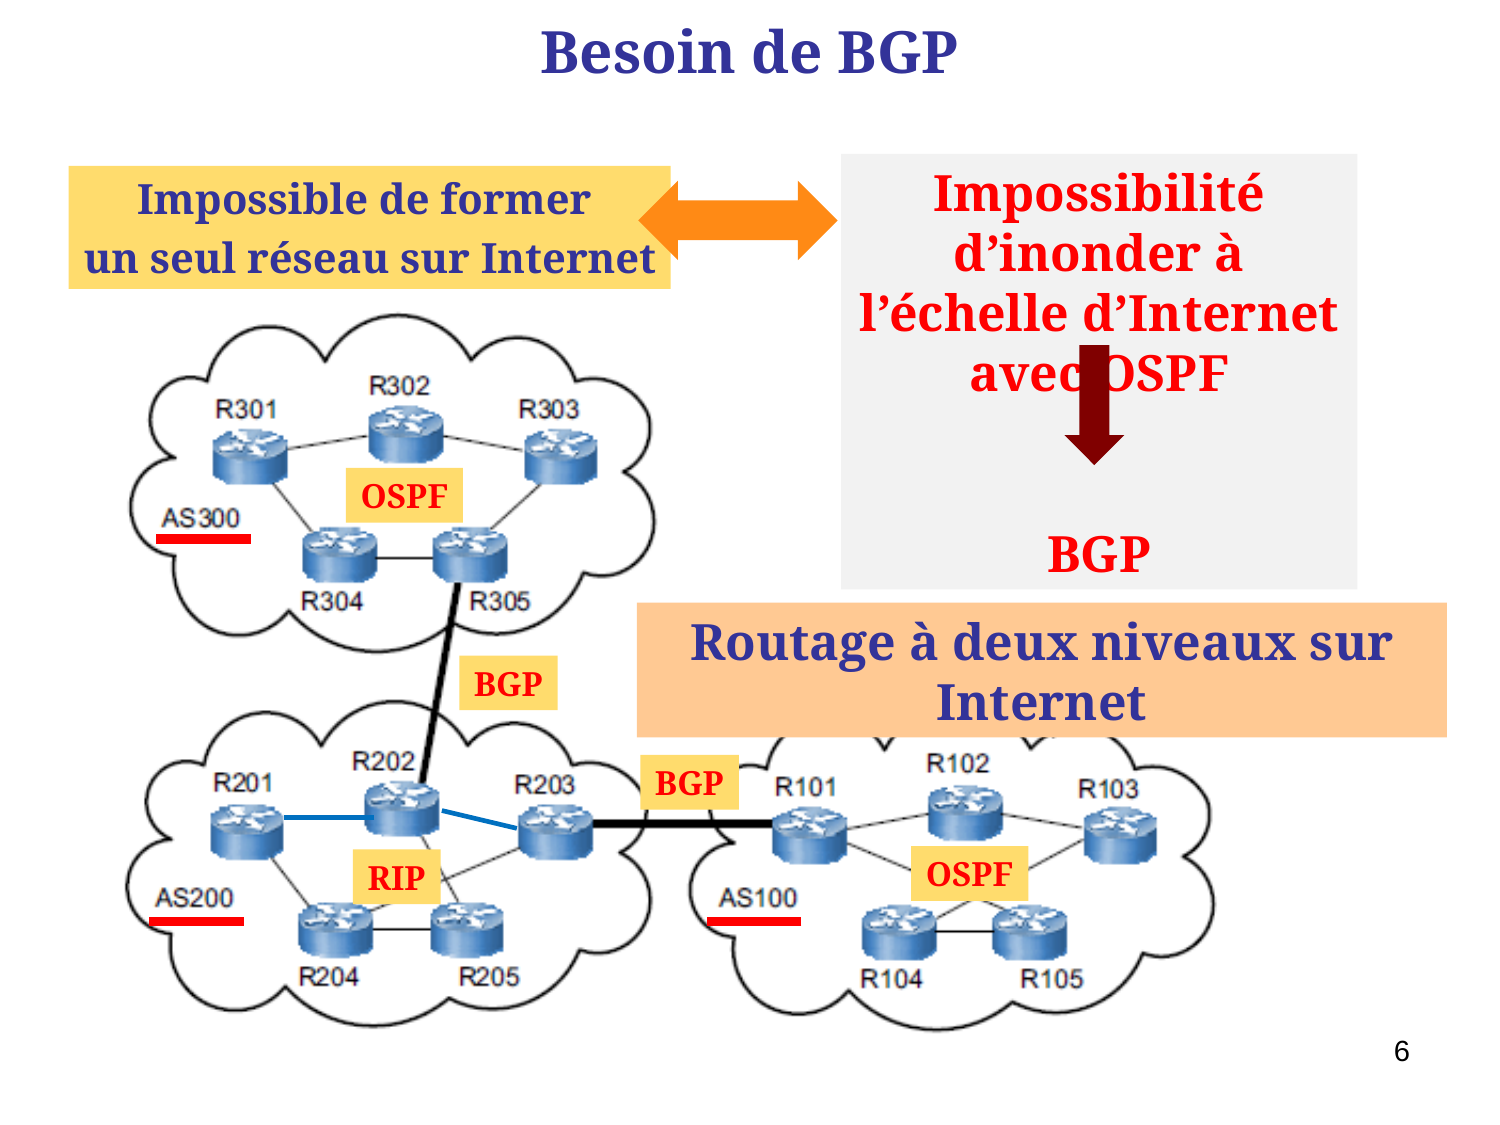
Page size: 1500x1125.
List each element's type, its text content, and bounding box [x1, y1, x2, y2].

text_box [638, 180, 838, 261]
title Besoin de BGP [75, 9, 1425, 91]
slide_number 6 [1074, 1024, 1426, 1103]
text_box Impossibilité d’inonder à l’échelle d’Internet avec OSPF BGP [841, 153, 1358, 590]
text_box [49, 307, 1232, 1059]
text_box Impossible de former un seul réseau sur Internet [68, 165, 671, 289]
text_box Routage à deux niveaux sur Internet [1237, 602, 1447, 738]
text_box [441, 810, 518, 829]
